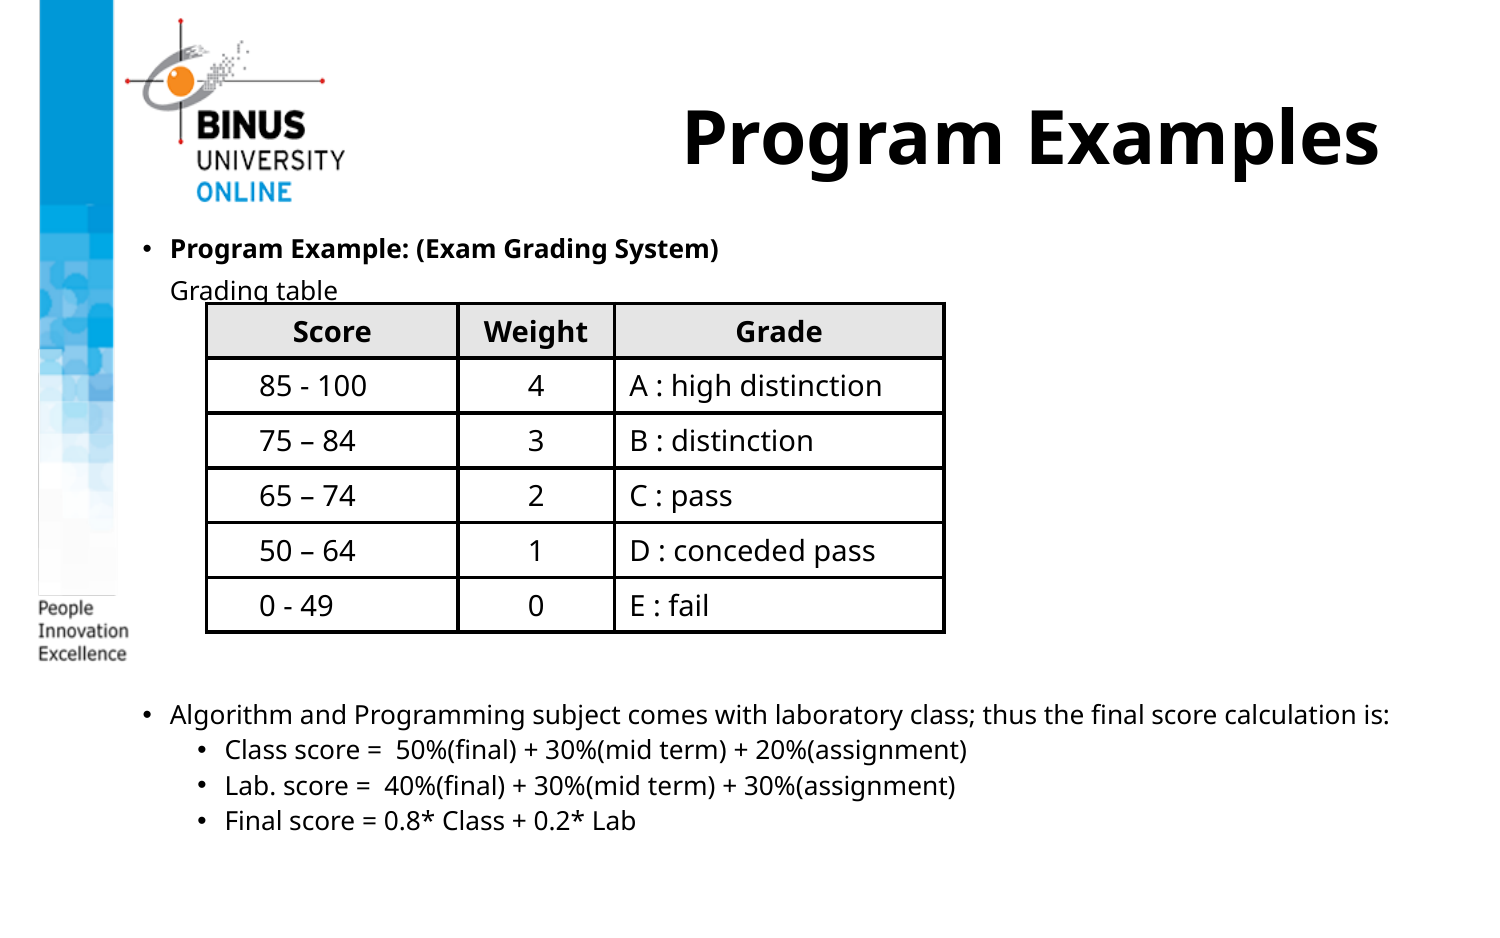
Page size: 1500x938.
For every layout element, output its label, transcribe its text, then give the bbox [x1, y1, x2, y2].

table_cell 75 – 84 [208, 415, 456, 466]
table_cell 2 [460, 470, 613, 521]
table_header Grade [616, 305, 942, 356]
table_cell A : high distinction [616, 360, 942, 411]
picture [28, 0, 349, 667]
table_header Weight [460, 305, 613, 356]
table_cell 65 – 74 [208, 470, 456, 521]
table_cell C : pass [616, 470, 942, 521]
table_cell 50 – 64 [208, 524, 456, 576]
table_cell 3 [460, 415, 613, 466]
table_cell B : distinction [616, 415, 942, 466]
table_cell 4 [460, 360, 613, 411]
title Program Examples [328, 49, 1397, 227]
list Program Example: (Exam Grading System) Grading table Algorithm and Programming subject comes with laboratory class; thus the final score calculation is: Class score = 50%(final) + 30%(mid term) + 20%(assignment) Lab. score = 40%(final) + 30%(mid term) + 30%(assignment) Final score = 0.8* Class + 0.2* Lab [127, 227, 1456, 847]
table_cell 85 - 100 [208, 360, 456, 411]
table_cell E : fail [616, 579, 942, 630]
table_cell 1 [460, 524, 613, 576]
table_cell 0 [460, 579, 613, 630]
table_cell D : conceded pass [616, 524, 942, 576]
table_cell 0 - 49 [208, 579, 456, 630]
table_header Score [208, 305, 456, 356]
